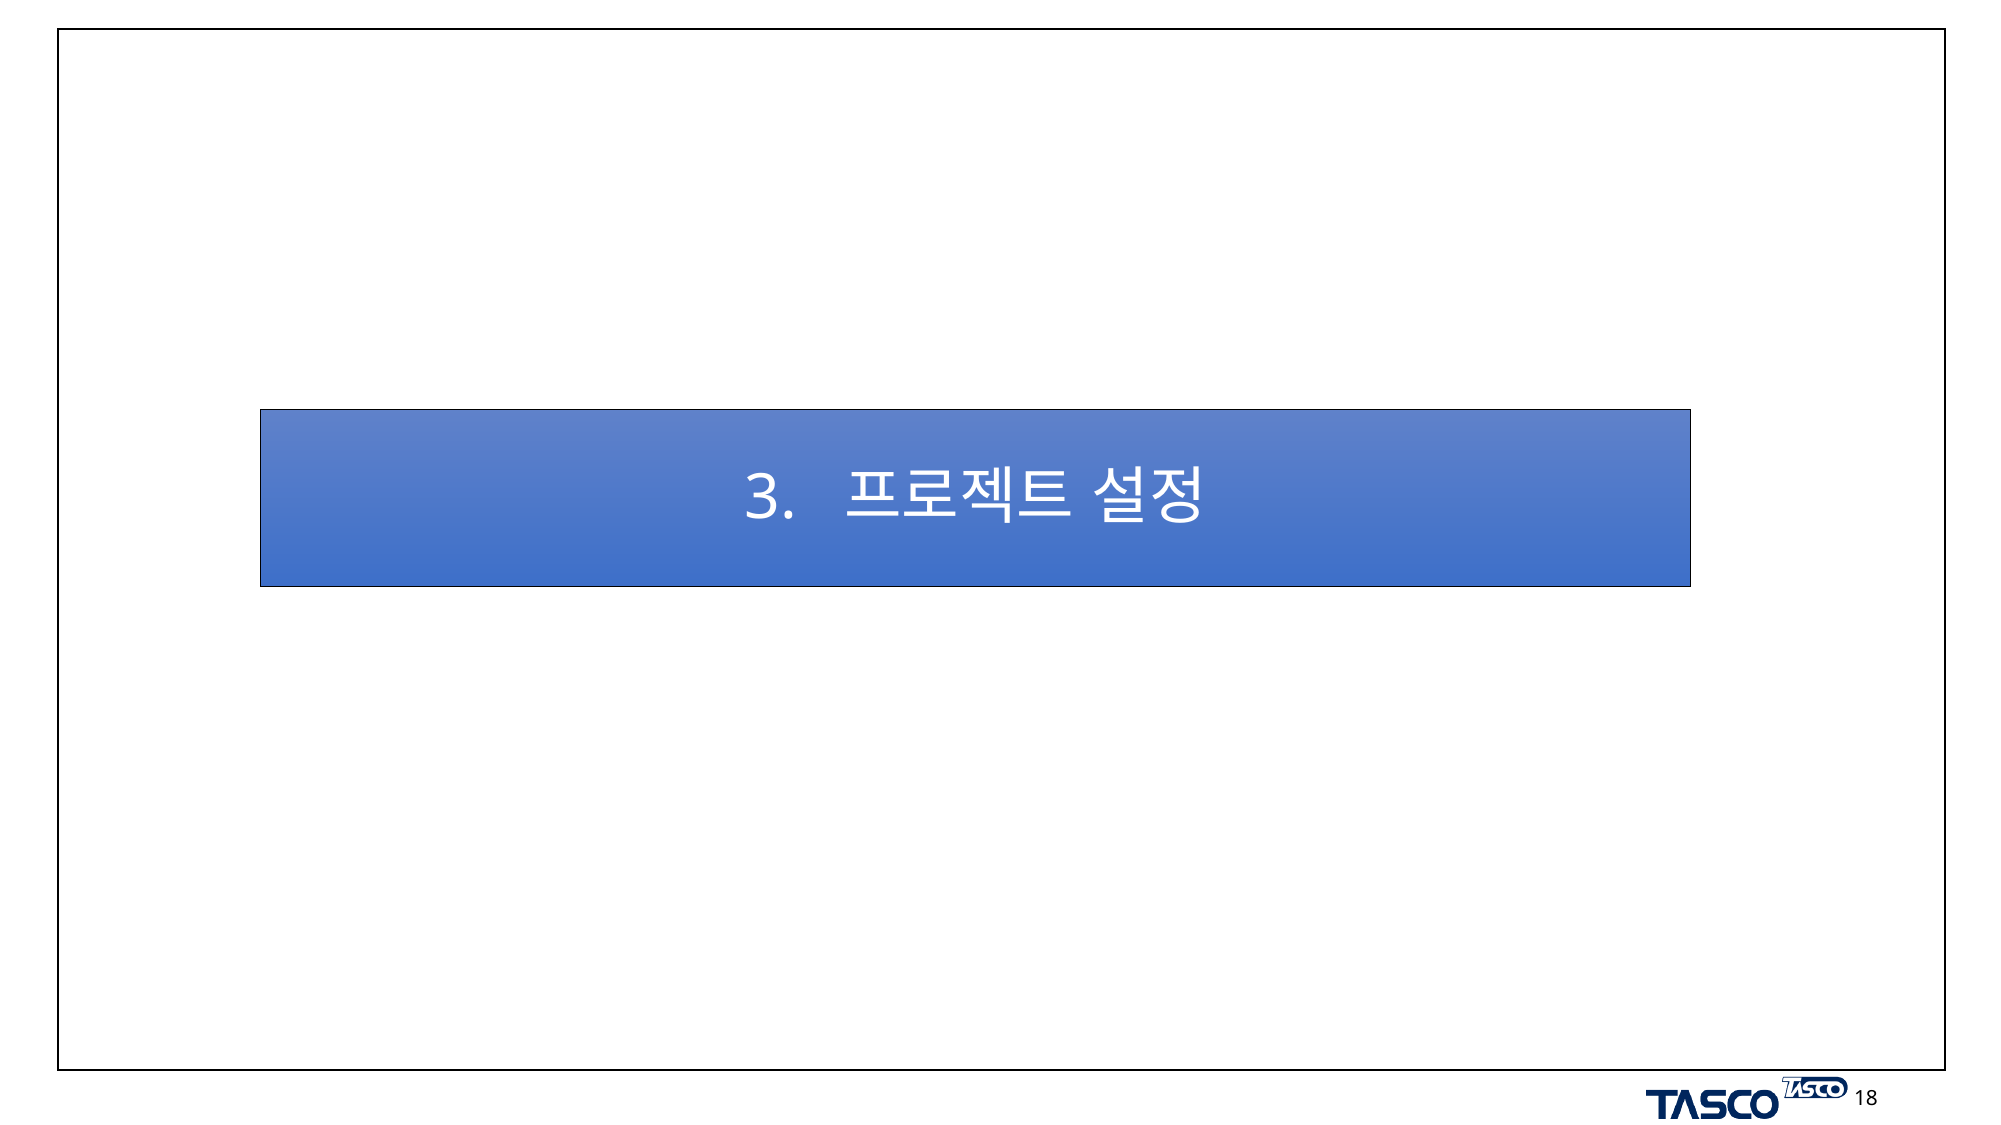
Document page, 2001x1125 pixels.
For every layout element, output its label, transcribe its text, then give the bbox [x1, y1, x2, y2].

list 3. 프로젝트 설정 [260, 409, 1691, 587]
picture [1646, 1076, 1848, 1119]
